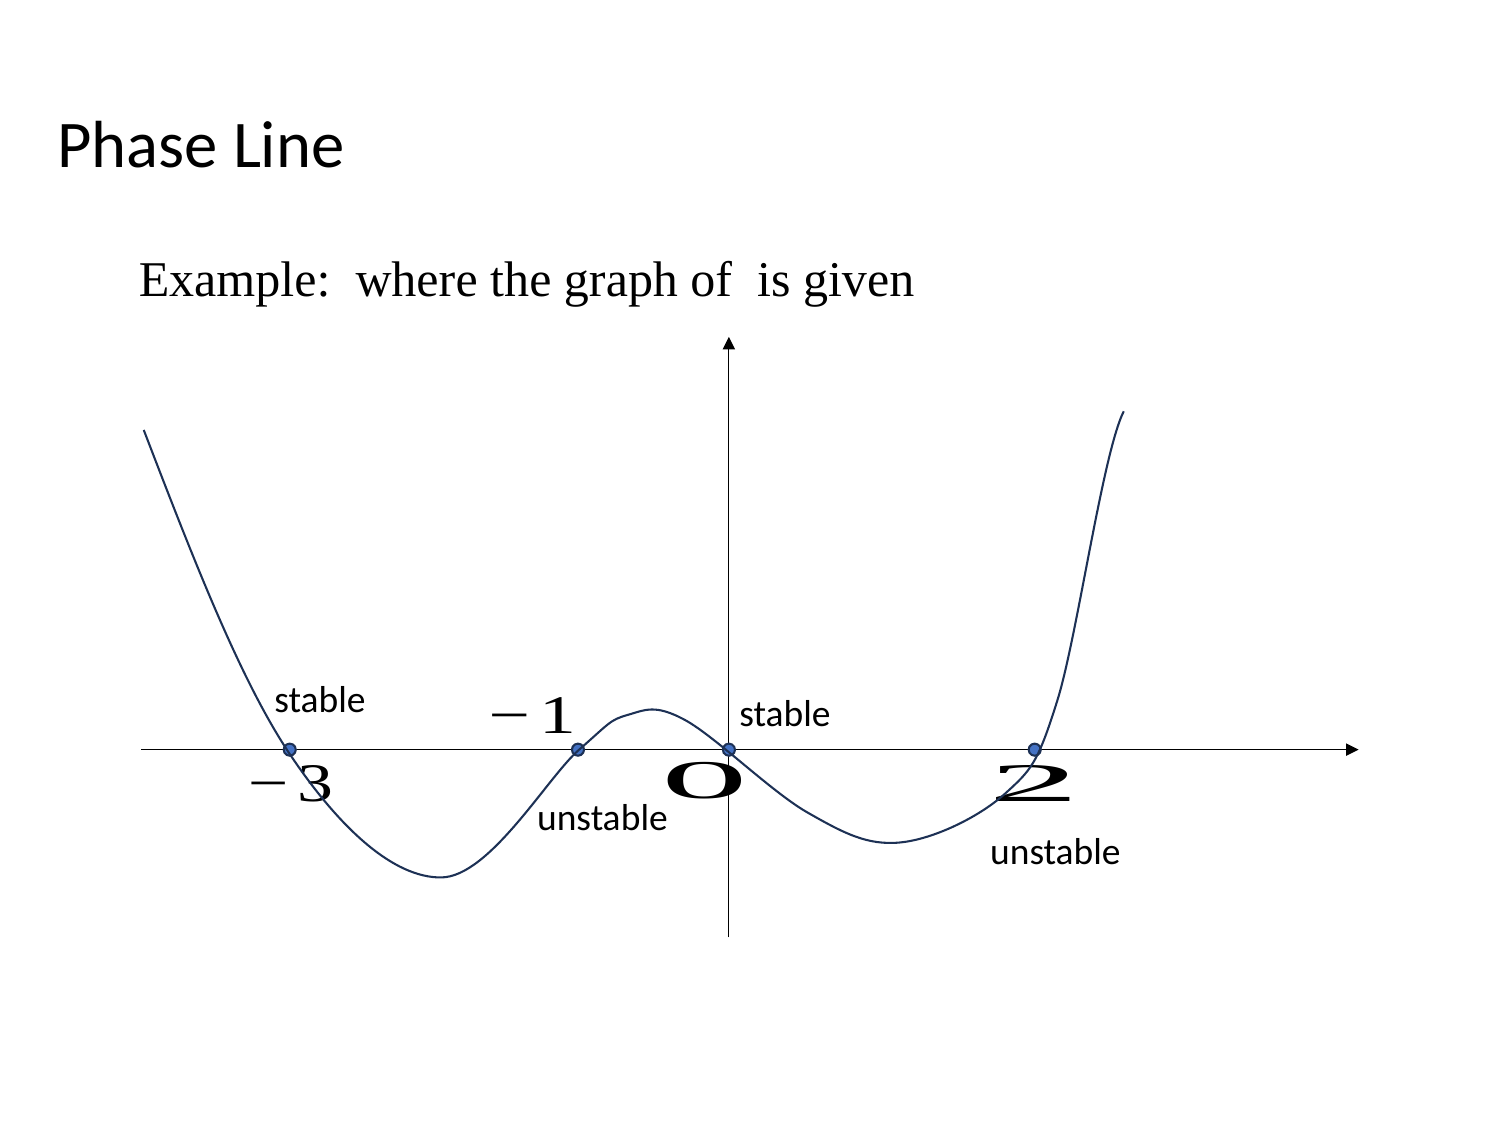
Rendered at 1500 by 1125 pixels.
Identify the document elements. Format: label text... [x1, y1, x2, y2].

text_box [142, 418, 728, 749]
text_box stable [259, 667, 381, 728]
text_box stable [729, 681, 846, 741]
text_box [575, 750, 586, 757]
text_box unstable [975, 819, 1136, 880]
text_box [729, 410, 1125, 749]
text_box Phase Line [42, 93, 1500, 188]
text_box [729, 750, 1041, 844]
text_box unstable [522, 785, 683, 845]
text_box [282, 750, 289, 757]
text_box [285, 750, 581, 879]
text_box stable [724, 681, 728, 741]
text_box [721, 750, 728, 757]
